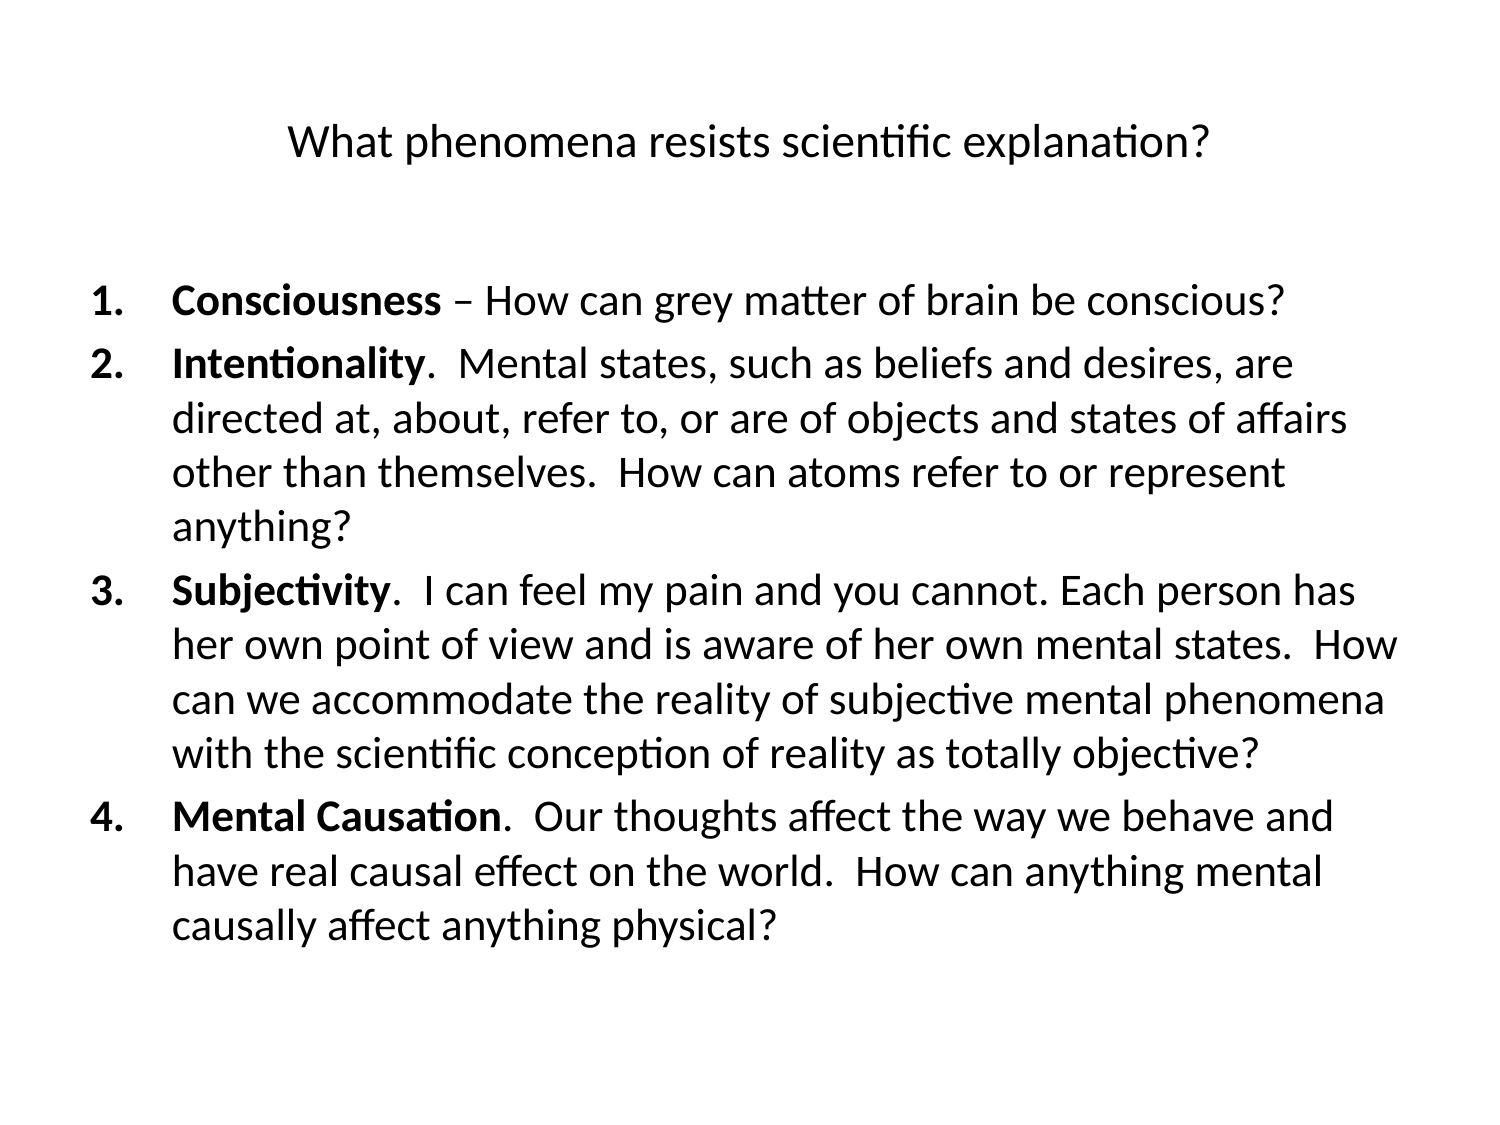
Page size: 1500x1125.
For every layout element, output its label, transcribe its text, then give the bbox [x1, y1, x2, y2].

list Consciousness – How can grey matter of brain be conscious? Intentionality. Mental states, such as beliefs and desires, are directed at, about, refer to, or are of objects and states of affairs other than themselves. How can atoms refer to or represent anything? Subjectivity. I can feel my pain and you cannot. Each person has her own point of view and is aware of her own mental states. How can we accommodate the reality of subjective mental phenomena with the scientific conception of reality as totally objective? Mental Causation. Our thoughts affect the way we behave and have real causal effect on the world. How can anything mental causally affect anything physical? [75, 262, 1425, 1005]
title What phenomena resists scientific explanation? [75, 45, 1425, 233]
